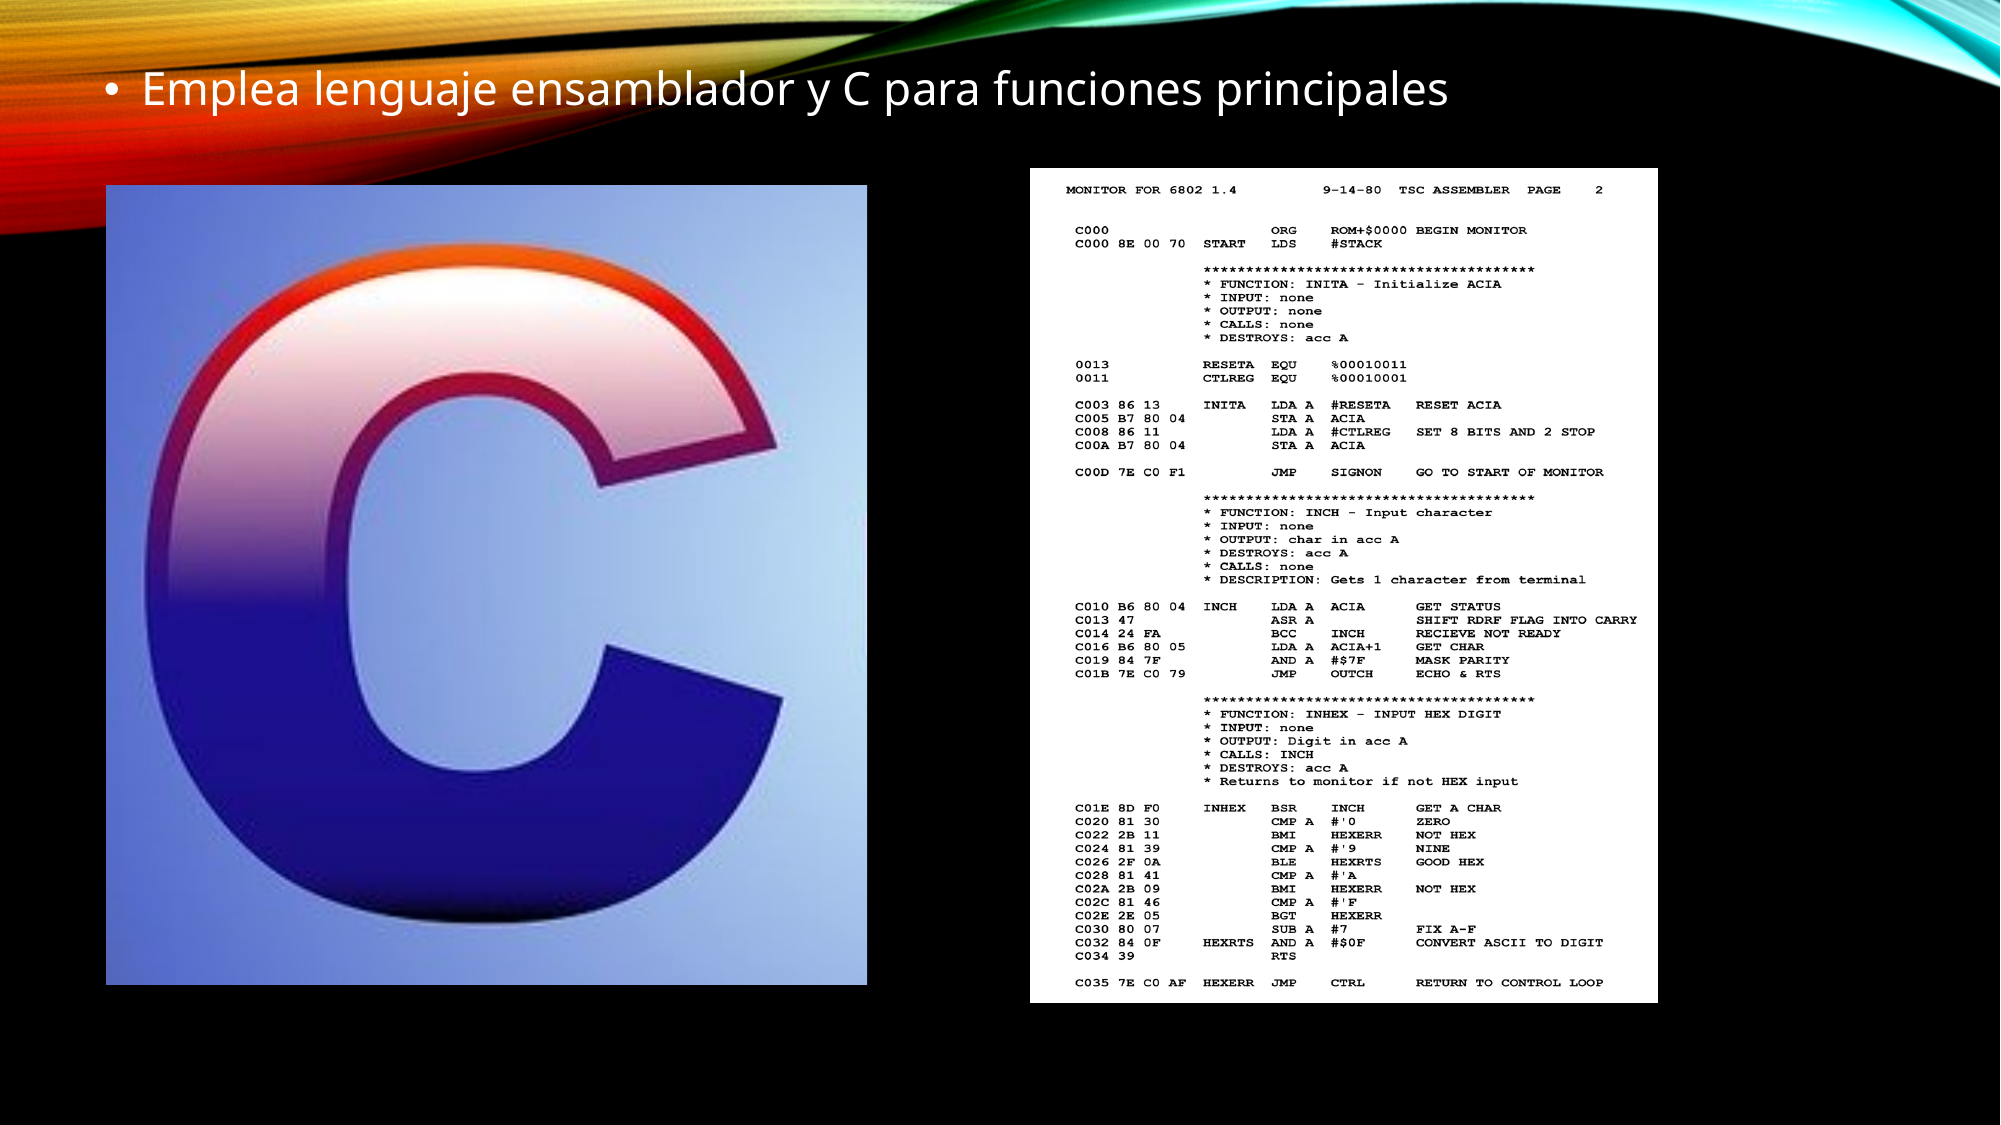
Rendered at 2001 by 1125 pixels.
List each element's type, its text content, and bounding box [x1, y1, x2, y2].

picture [0, 0, 2000, 1003]
list Emplea lenguaje ensamblador y C para funciones principales [89, 58, 1814, 144]
